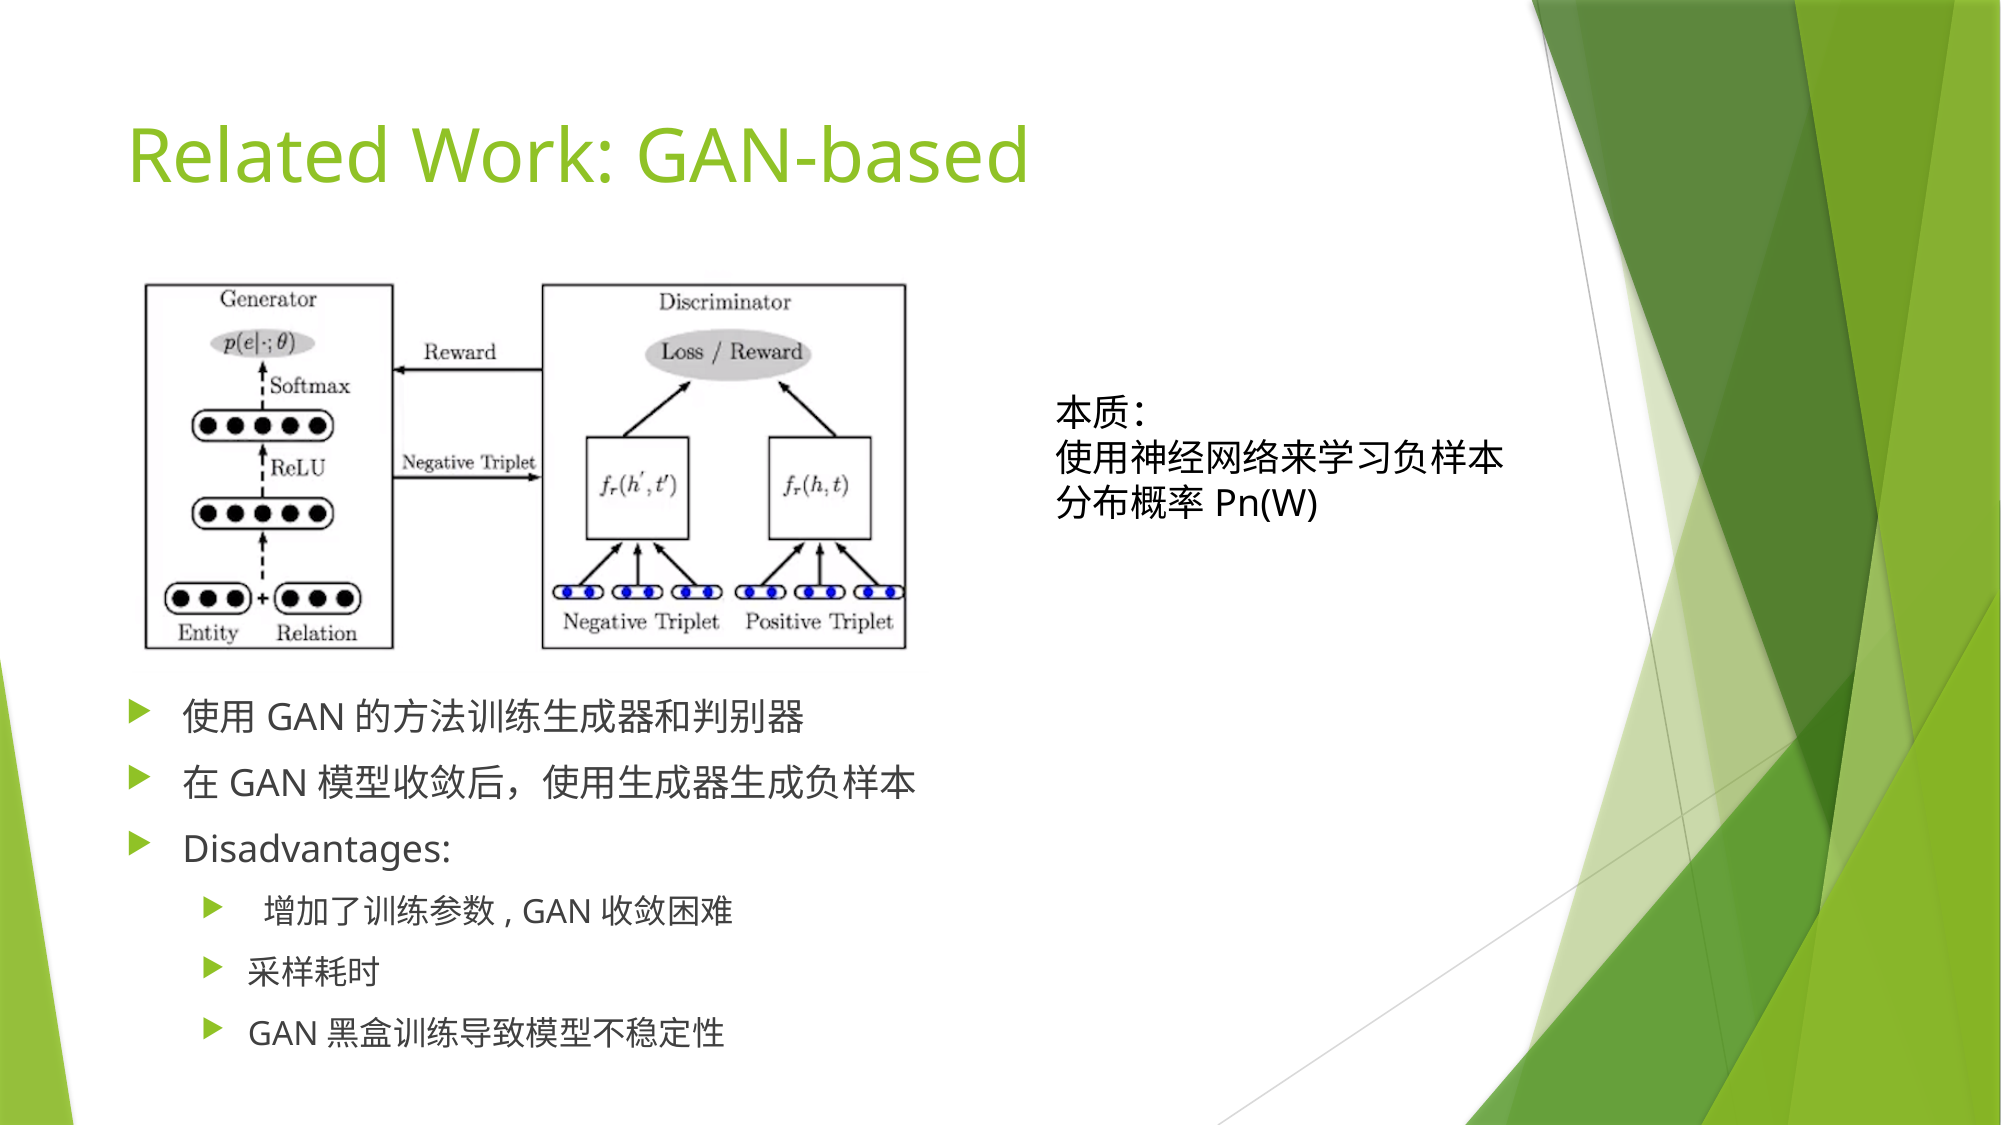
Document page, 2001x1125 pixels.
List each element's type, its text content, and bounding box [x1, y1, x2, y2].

list 使用GAN的方法训练生成器和判别器 在GAN模型收敛后，使用生成器生成负样本 Disadvantages: 增加了训练参数, GAN收敛困难 采样耗时 GAN黑盒训练导致模型不稳定性 [111, 685, 1450, 1077]
text_box 本质： 使用神经网络来学习负样本分布概率Pn(W) [1040, 381, 1522, 532]
title Related Work: GAN-based [111, 99, 1522, 317]
picture [131, 248, 930, 674]
